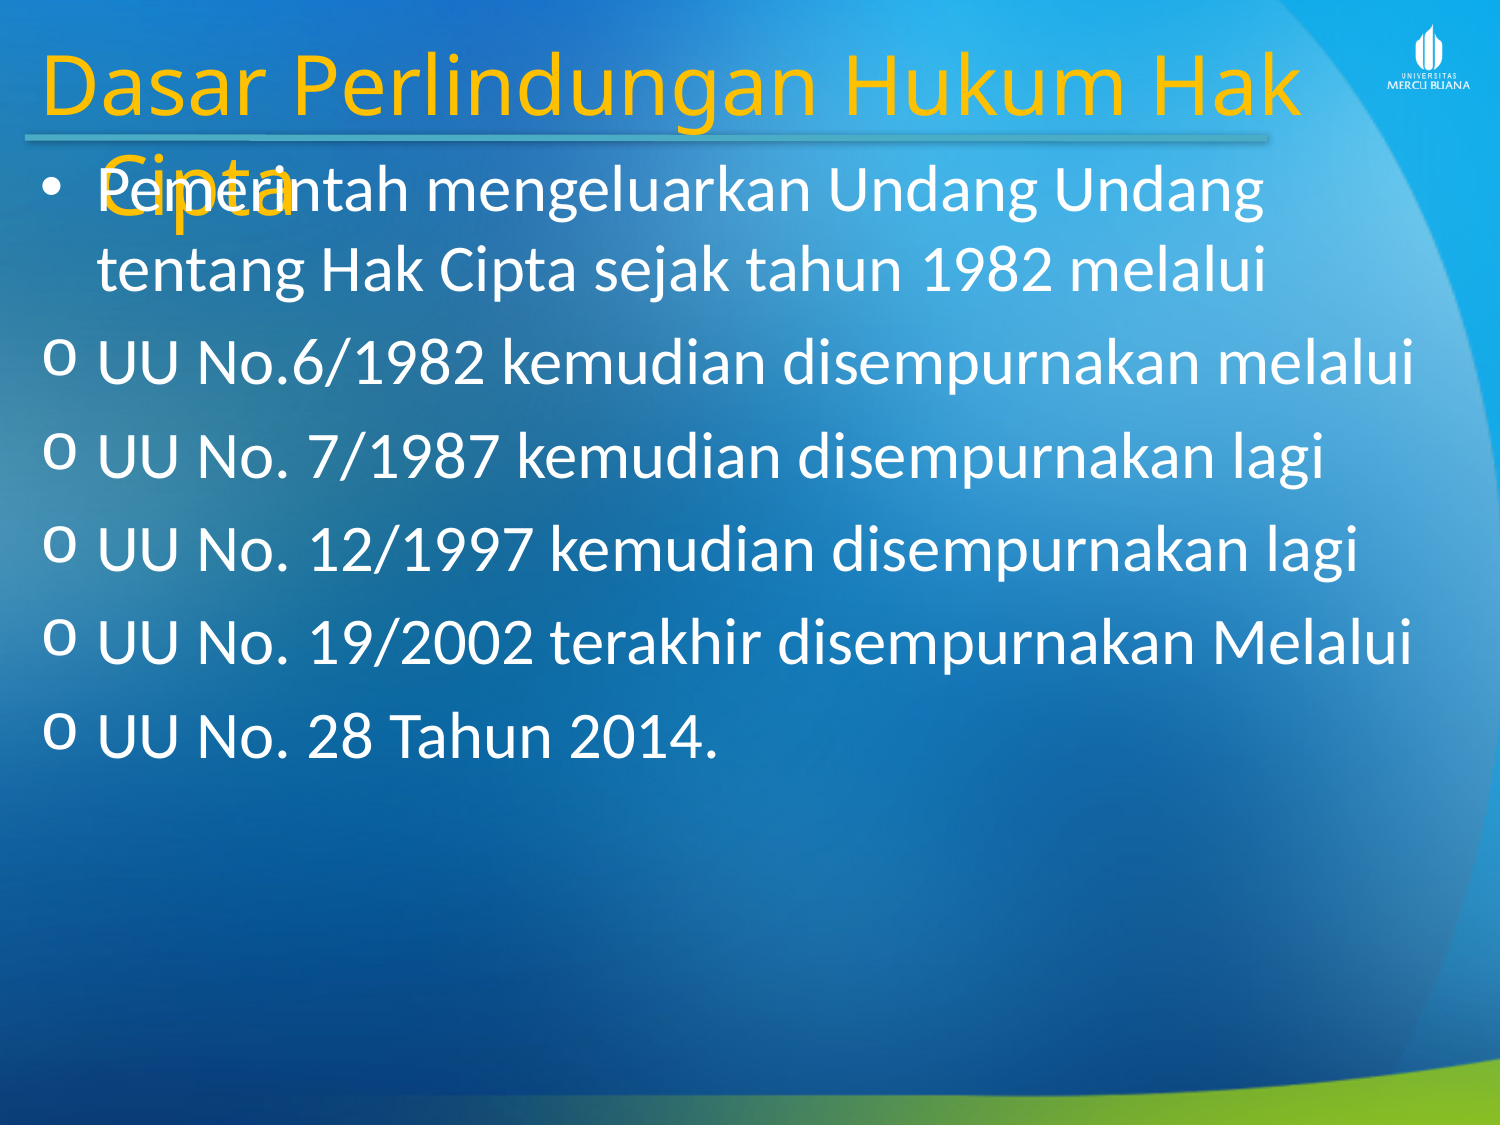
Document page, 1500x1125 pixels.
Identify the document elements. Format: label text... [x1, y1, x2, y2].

list Pemerintah mengeluarkan Undang Undang tentang Hak Cipta sejak tahun 1982 melalui UU No.6/1982 kemudian disempurnakan melalui UU No. 7/1987 kemudian disempurnakan lagi UU No. 12/1997 kemudian disempurnakan lagi UU No. 19/2002 terakhir disempurnakan Melalui UU No. 28 Tahun 2014. [24, 137, 1500, 1125]
picture [0, 0, 1379, 1125]
picture [1413, 25, 1500, 137]
list Dasar Perlindungan Hukum Hak Cipta [24, 24, 1413, 137]
